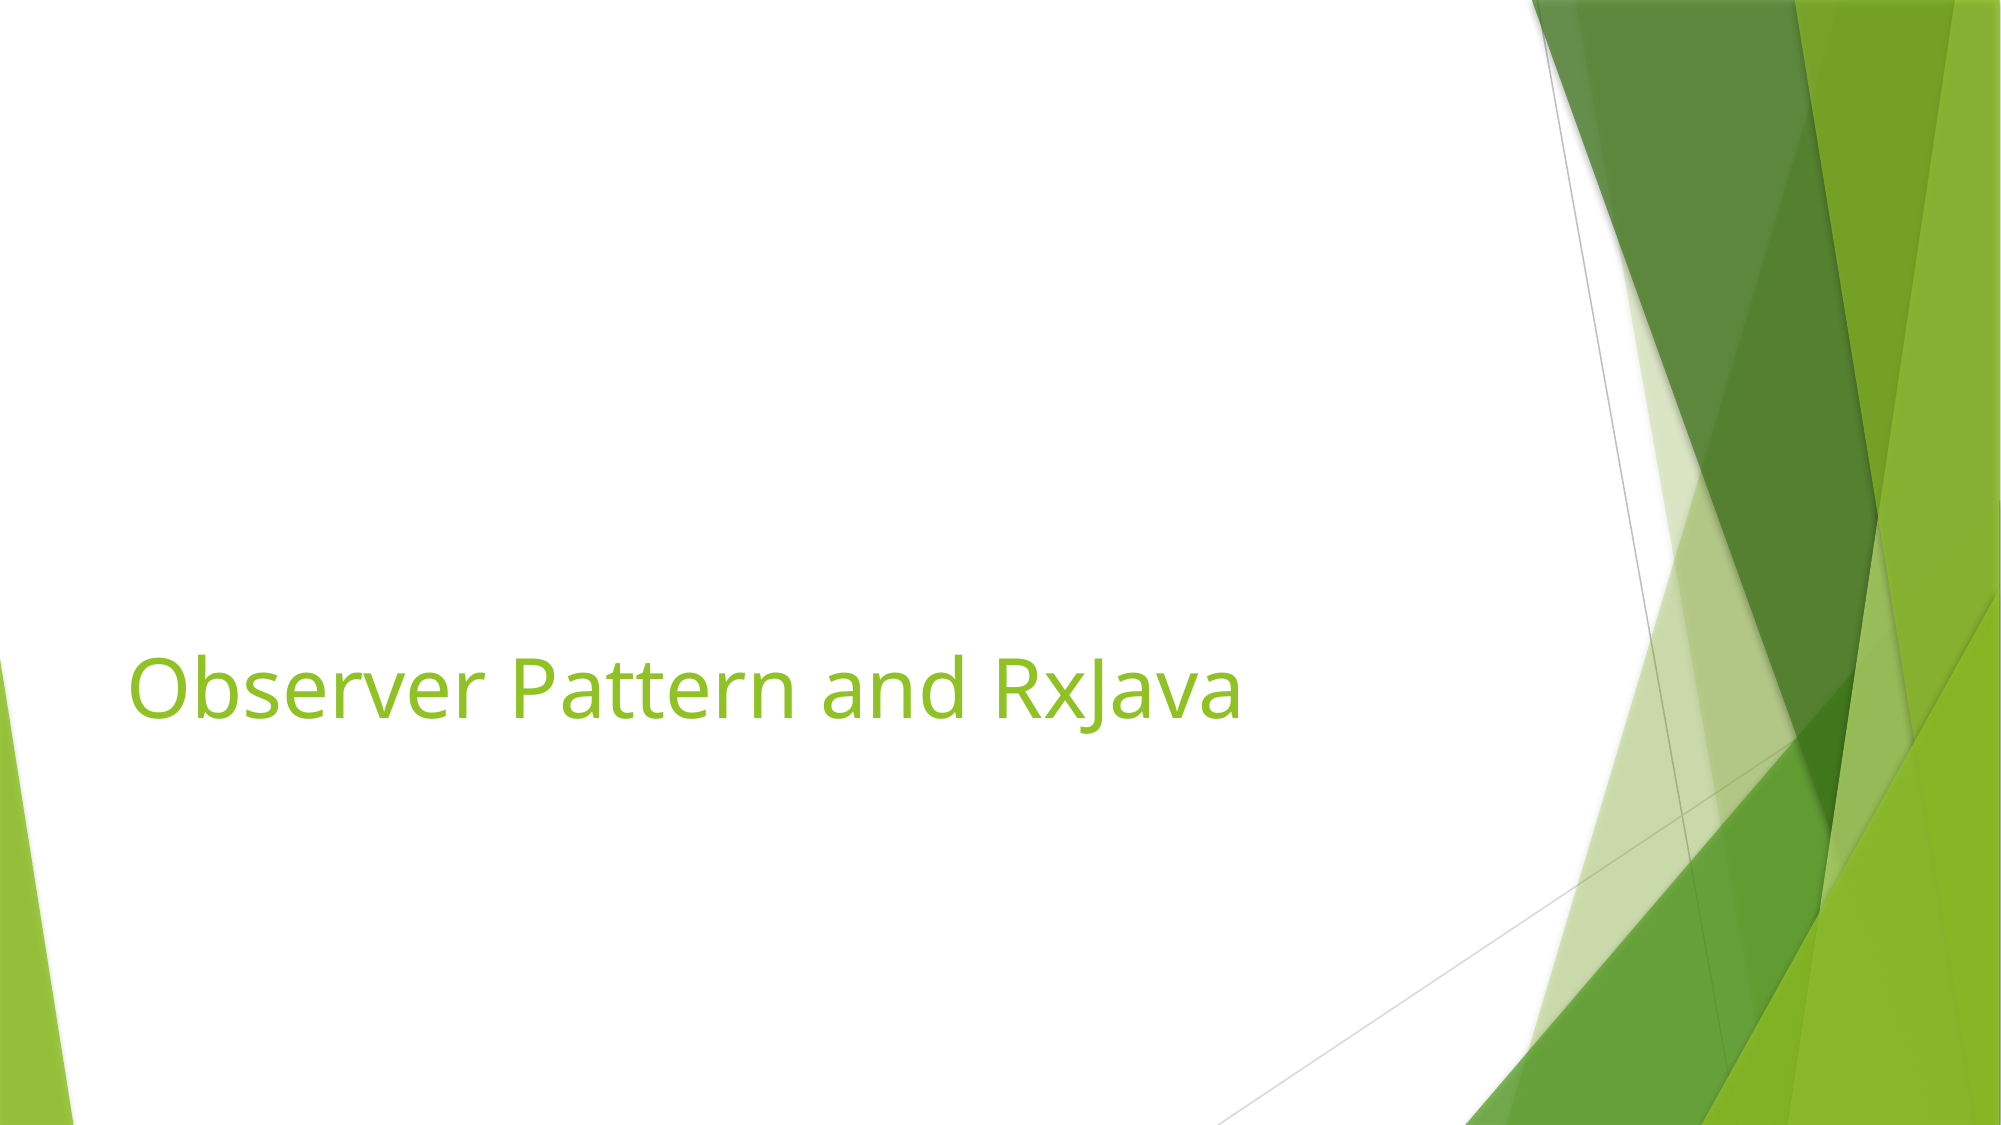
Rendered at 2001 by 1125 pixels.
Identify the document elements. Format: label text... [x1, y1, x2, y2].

title Observer Pattern and RxJava [111, 443, 1522, 743]
